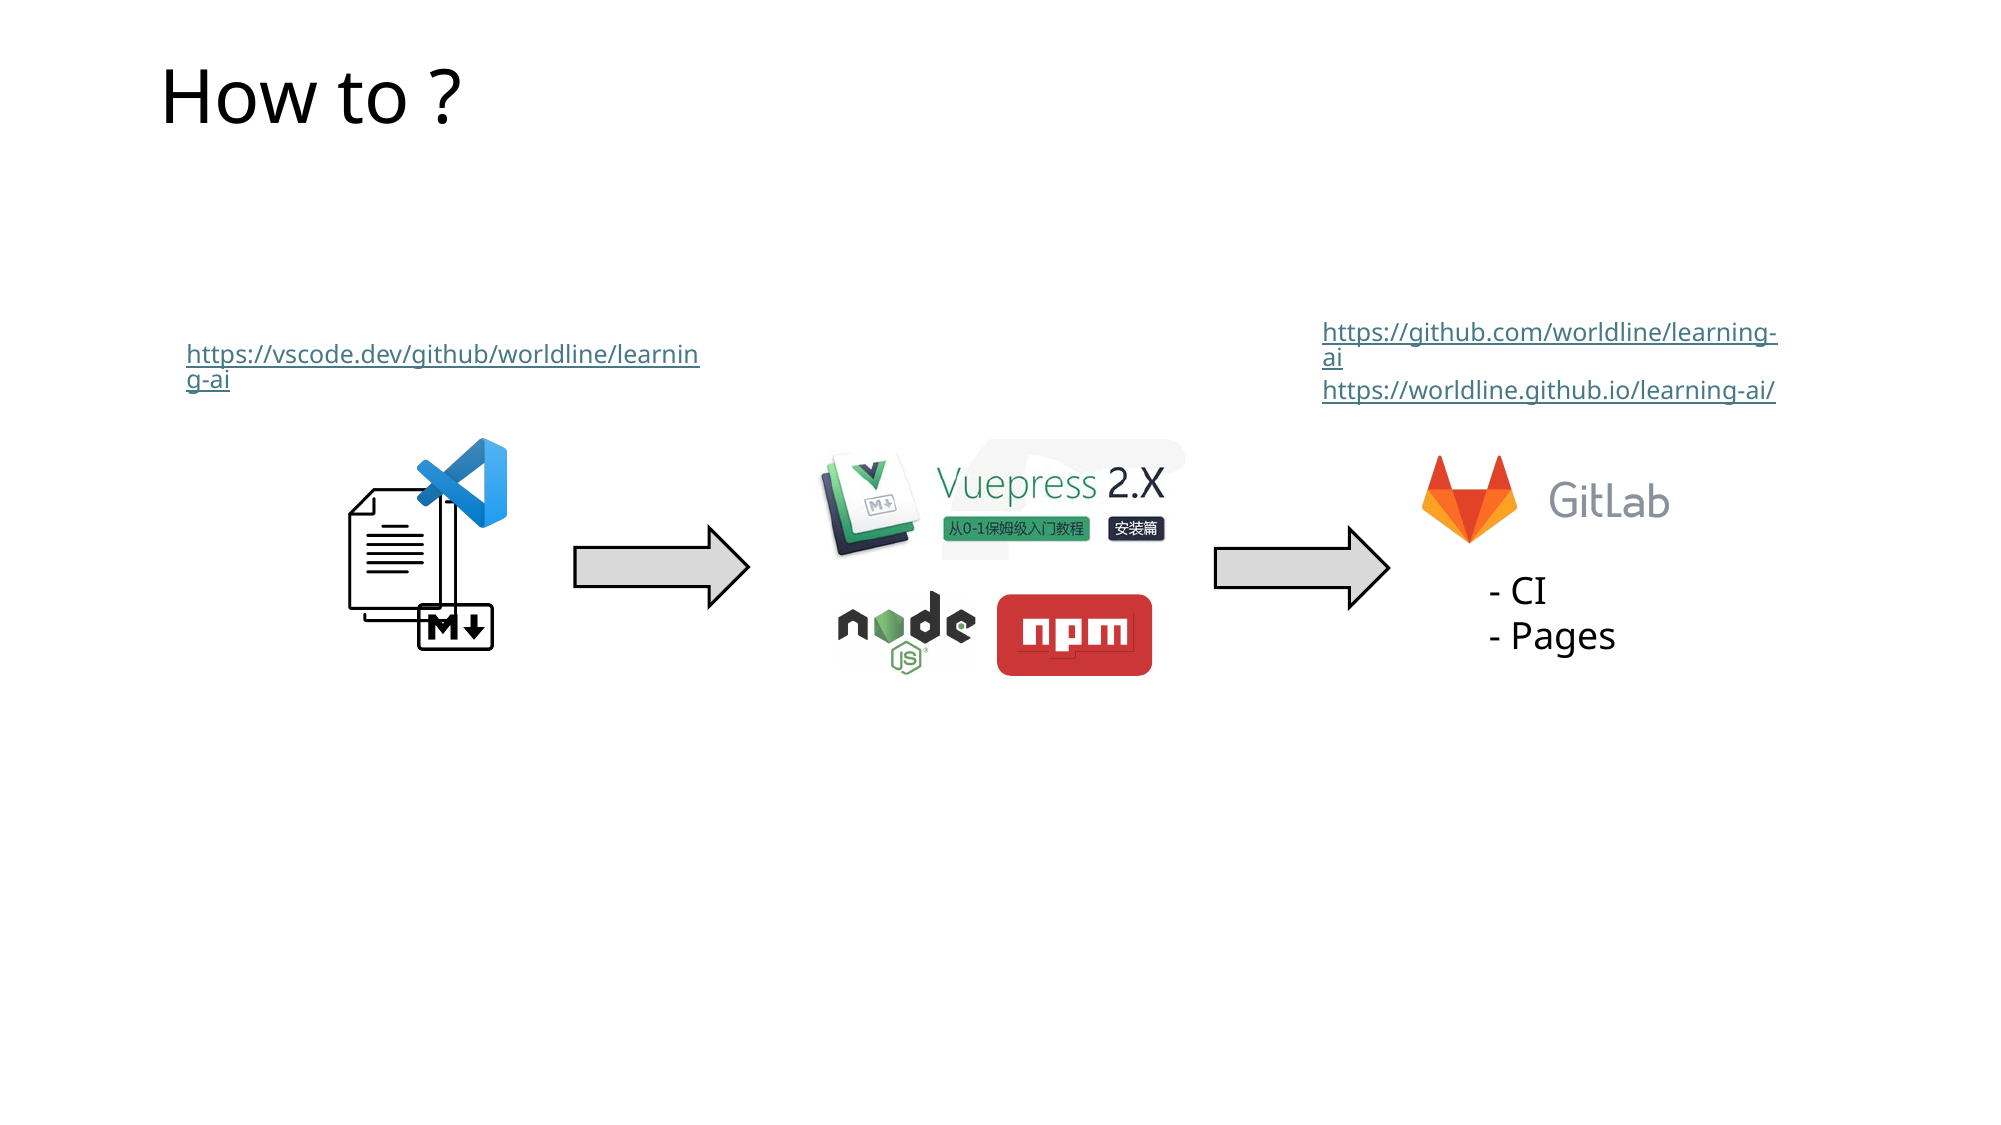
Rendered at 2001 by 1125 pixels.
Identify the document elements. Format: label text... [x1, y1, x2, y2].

picture [837, 590, 976, 676]
picture [330, 437, 508, 652]
text_box How to ? [144, 41, 1129, 147]
text_box https://github.com/worldline/learning-ai https://worldline.github.io/learning-ai/ [1307, 308, 1794, 422]
picture [811, 438, 1186, 561]
picture [1384, 392, 1707, 607]
text_box https://vscode.dev/github/worldline/learning-ai [171, 331, 727, 410]
text_box [573, 523, 751, 611]
picture [996, 593, 1153, 677]
text_box [1213, 524, 1384, 612]
text_box - CI - Pages [1473, 607, 1643, 665]
